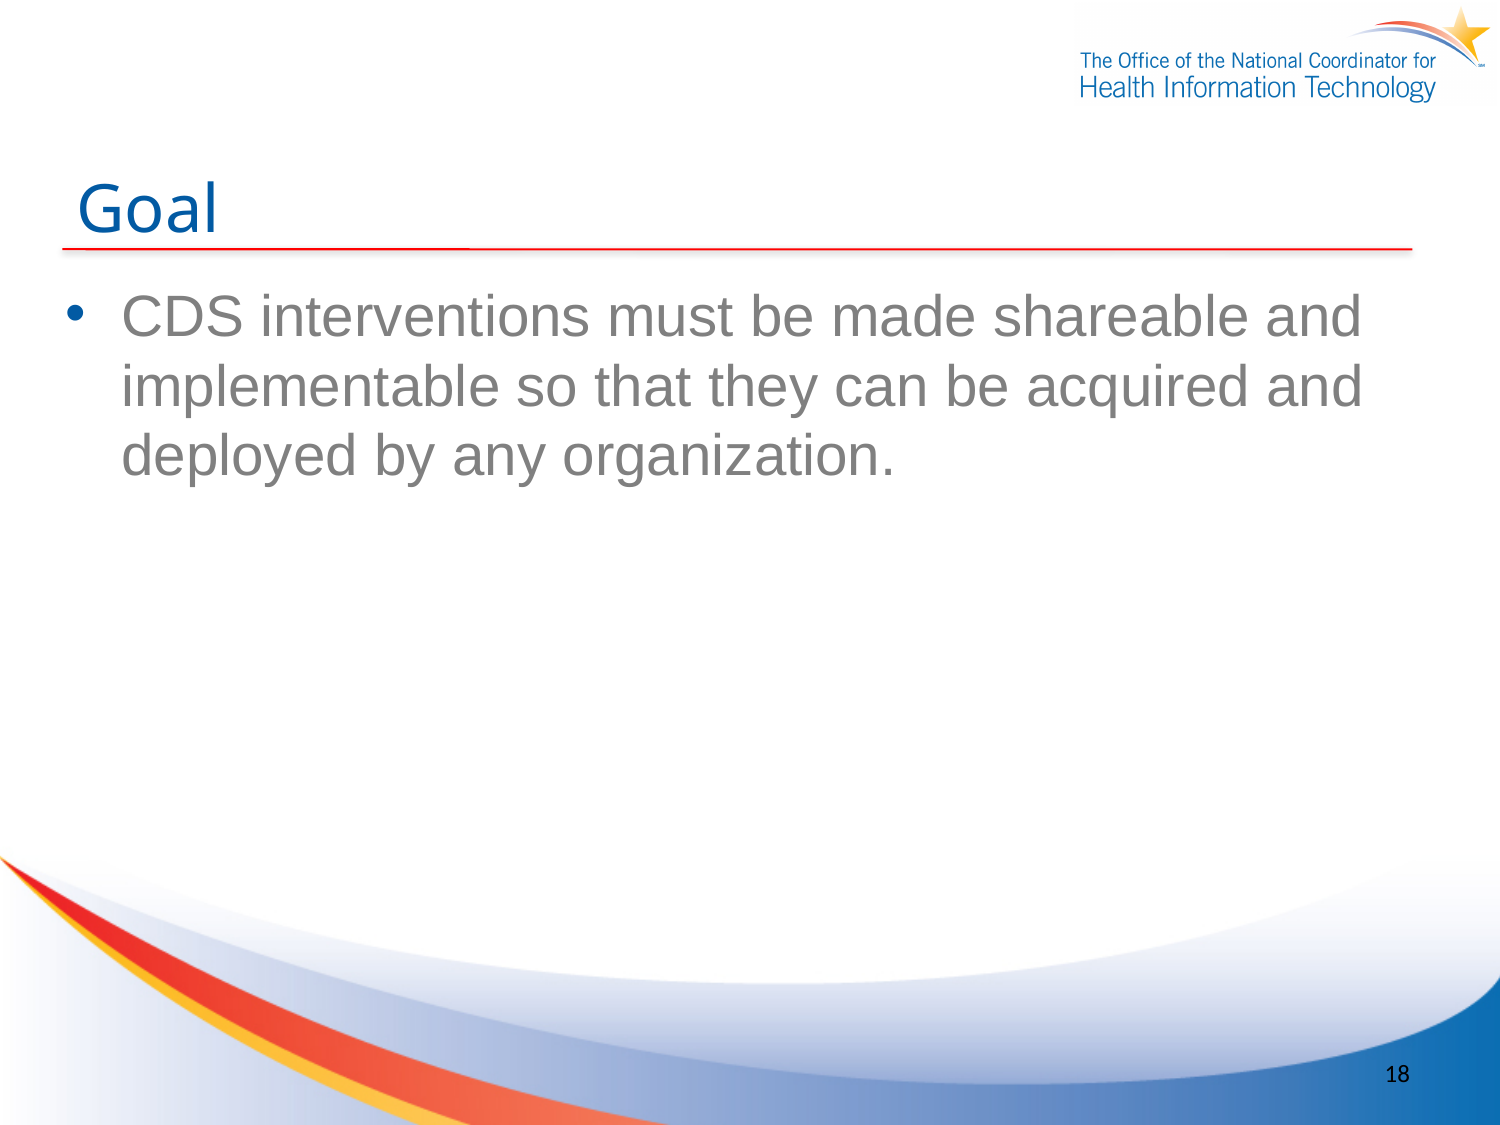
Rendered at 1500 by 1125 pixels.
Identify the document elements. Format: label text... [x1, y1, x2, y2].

list CDS interventions must be made shareable and implementable so that they can be acquired and deployed by any organization. [49, 270, 1401, 951]
picture [0, 816, 1500, 1125]
picture [1074, 2, 1497, 106]
title Goal [60, 112, 1412, 301]
slide_number 18 [1074, 1042, 1425, 1103]
